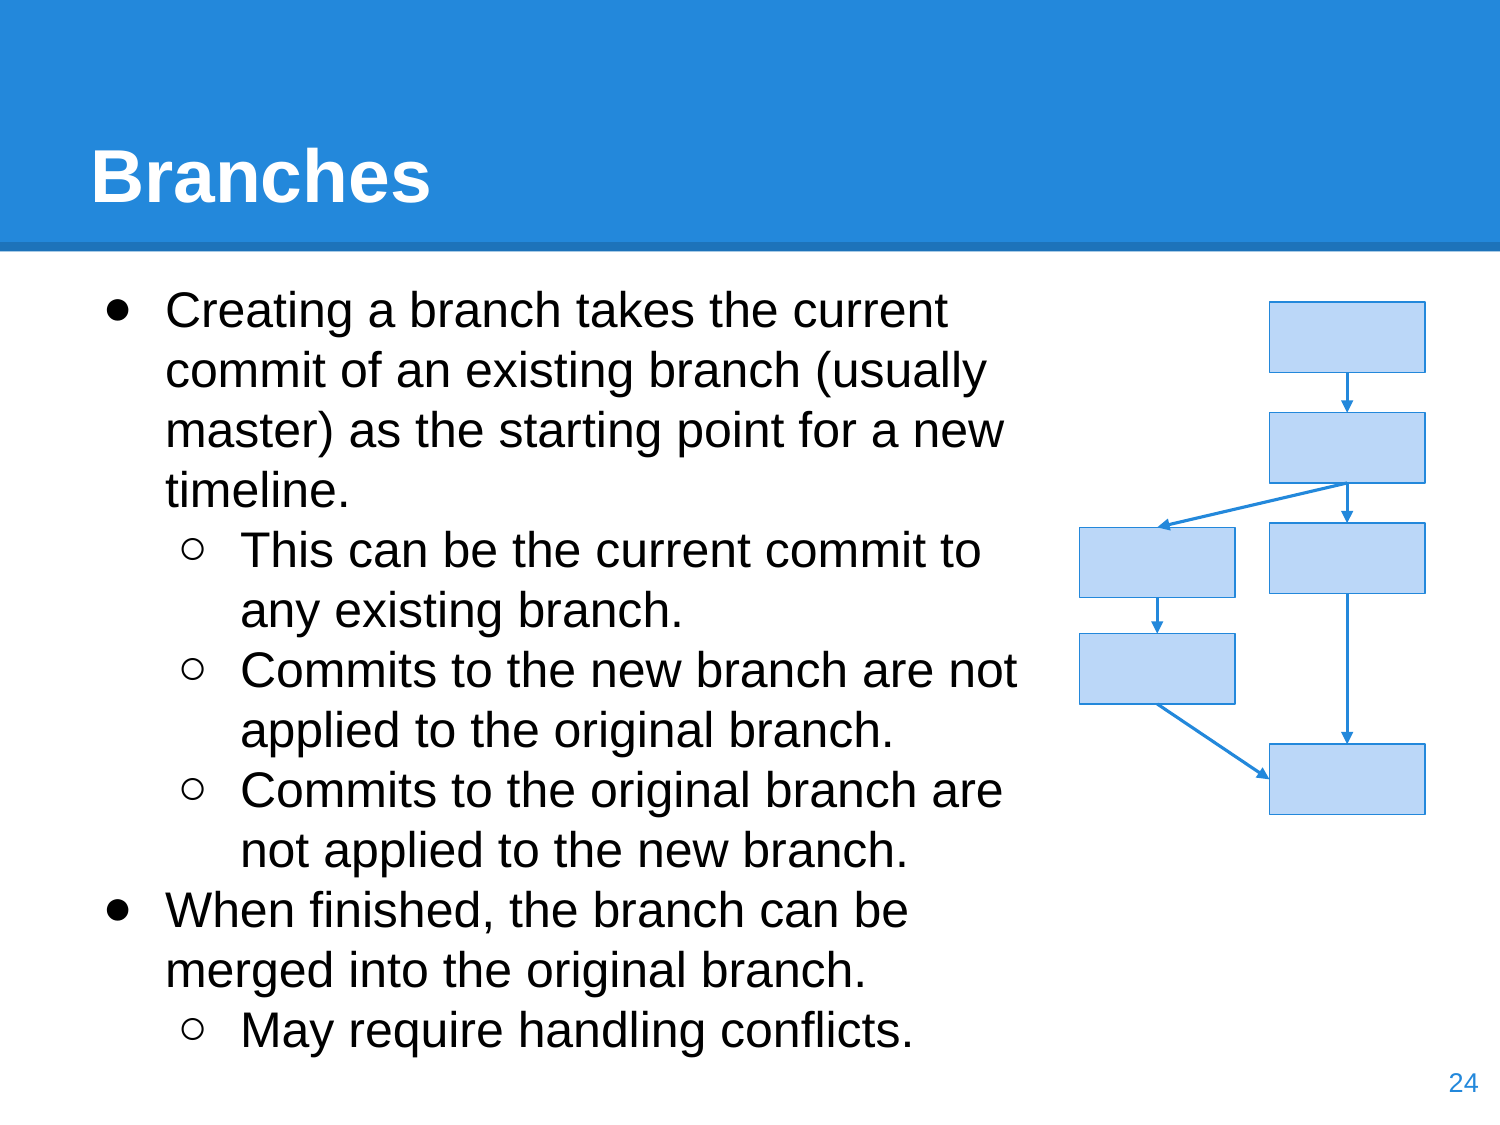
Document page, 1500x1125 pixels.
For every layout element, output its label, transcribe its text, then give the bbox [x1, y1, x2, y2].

text_box [1269, 412, 1425, 483]
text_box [1156, 482, 1346, 528]
title Branches [75, 45, 1425, 233]
text_box [1079, 527, 1235, 598]
text_box [1269, 523, 1425, 594]
slide_number ‹#› [1403, 1038, 1494, 1125]
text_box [1157, 703, 1270, 780]
text_box [1269, 302, 1425, 373]
text_box [1079, 633, 1235, 704]
list Creating a branch takes the current commit of an existing branch (usually master) as the starting point for a new timeline. This can be the current commit to any existing branch. Commits to the new branch are not applied to the original branch. Commits to the original branch are not applied to the new branch. When finished, the branch can be merged into the original branch. May require handling conflicts. [75, 262, 1046, 1078]
text_box [1269, 744, 1425, 815]
